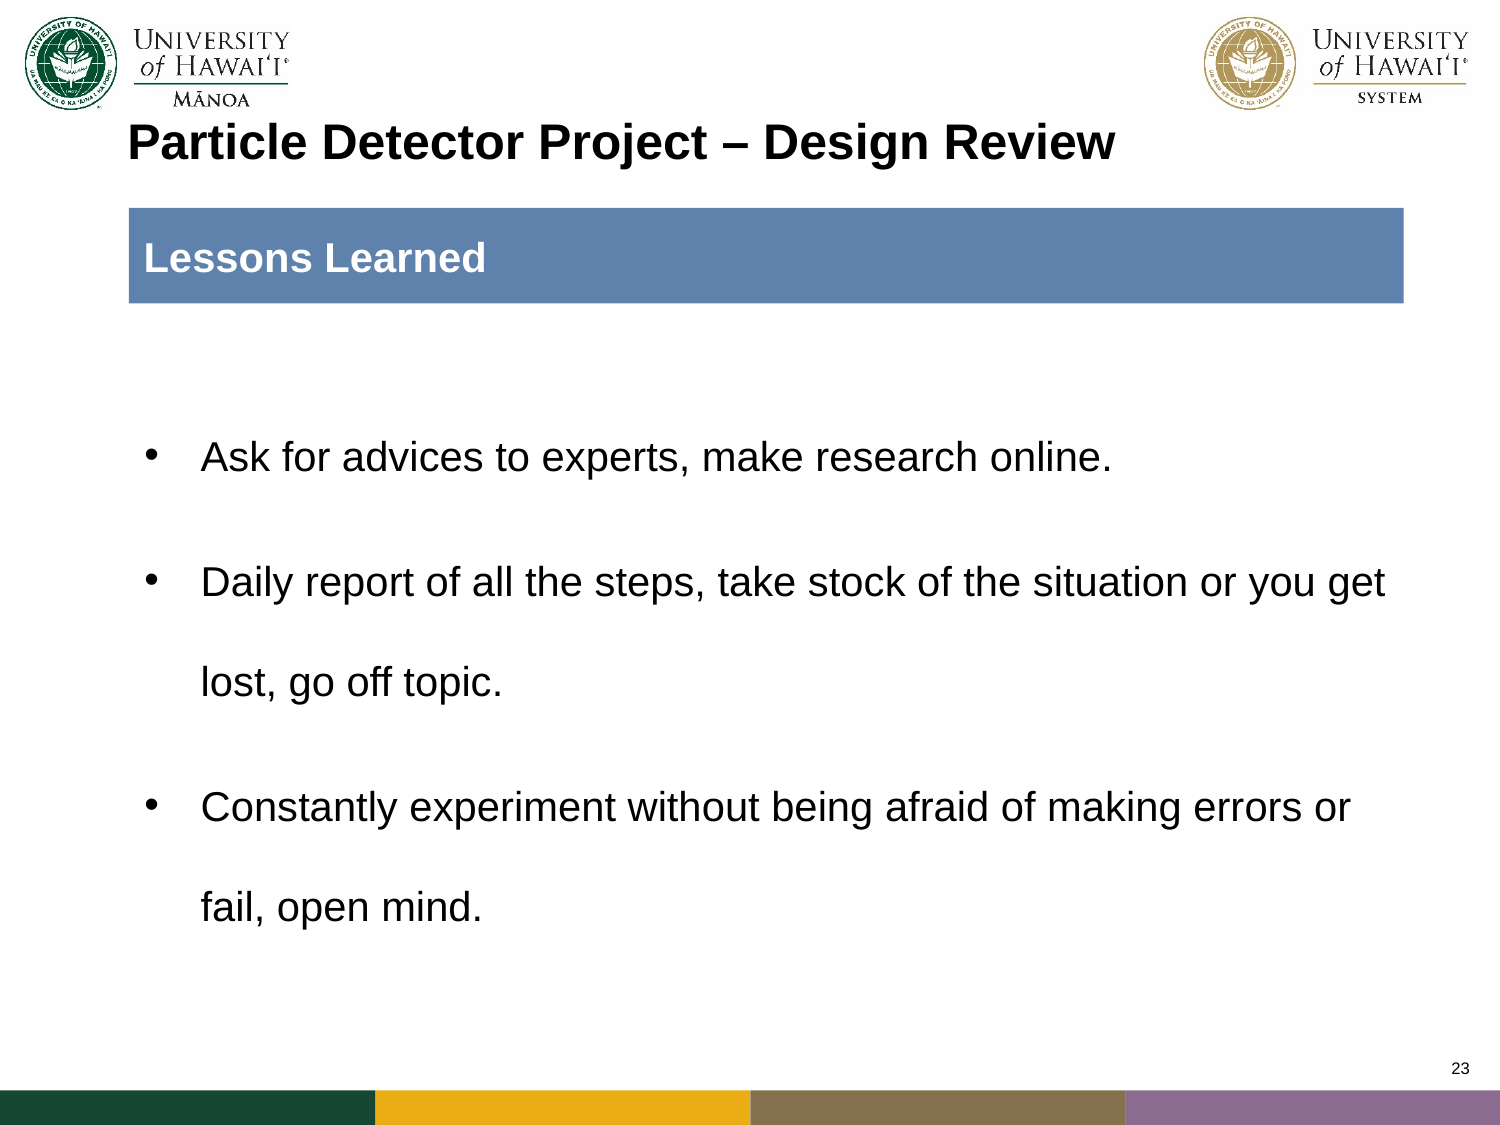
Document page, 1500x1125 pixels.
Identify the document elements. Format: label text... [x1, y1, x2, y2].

text_box Particle Detector Project – Design Review [112, 95, 1404, 184]
text_box Lessons Learned [128, 207, 1404, 304]
picture [1200, 12, 1472, 113]
slide_number 23 [1162, 1050, 1500, 1088]
text_box [1126, 1090, 1500, 1125]
text_box [750, 1090, 1126, 1125]
text_box [0, 1090, 376, 1125]
text_box [376, 1090, 750, 1125]
text_box Ask for advices to experts, make research online. Daily report of all the steps, take stock of the situation or you get lost, go off topic. Constantly experiment without being afraid of making errors or fail, open mind. [129, 371, 1404, 937]
picture [20, 12, 293, 113]
